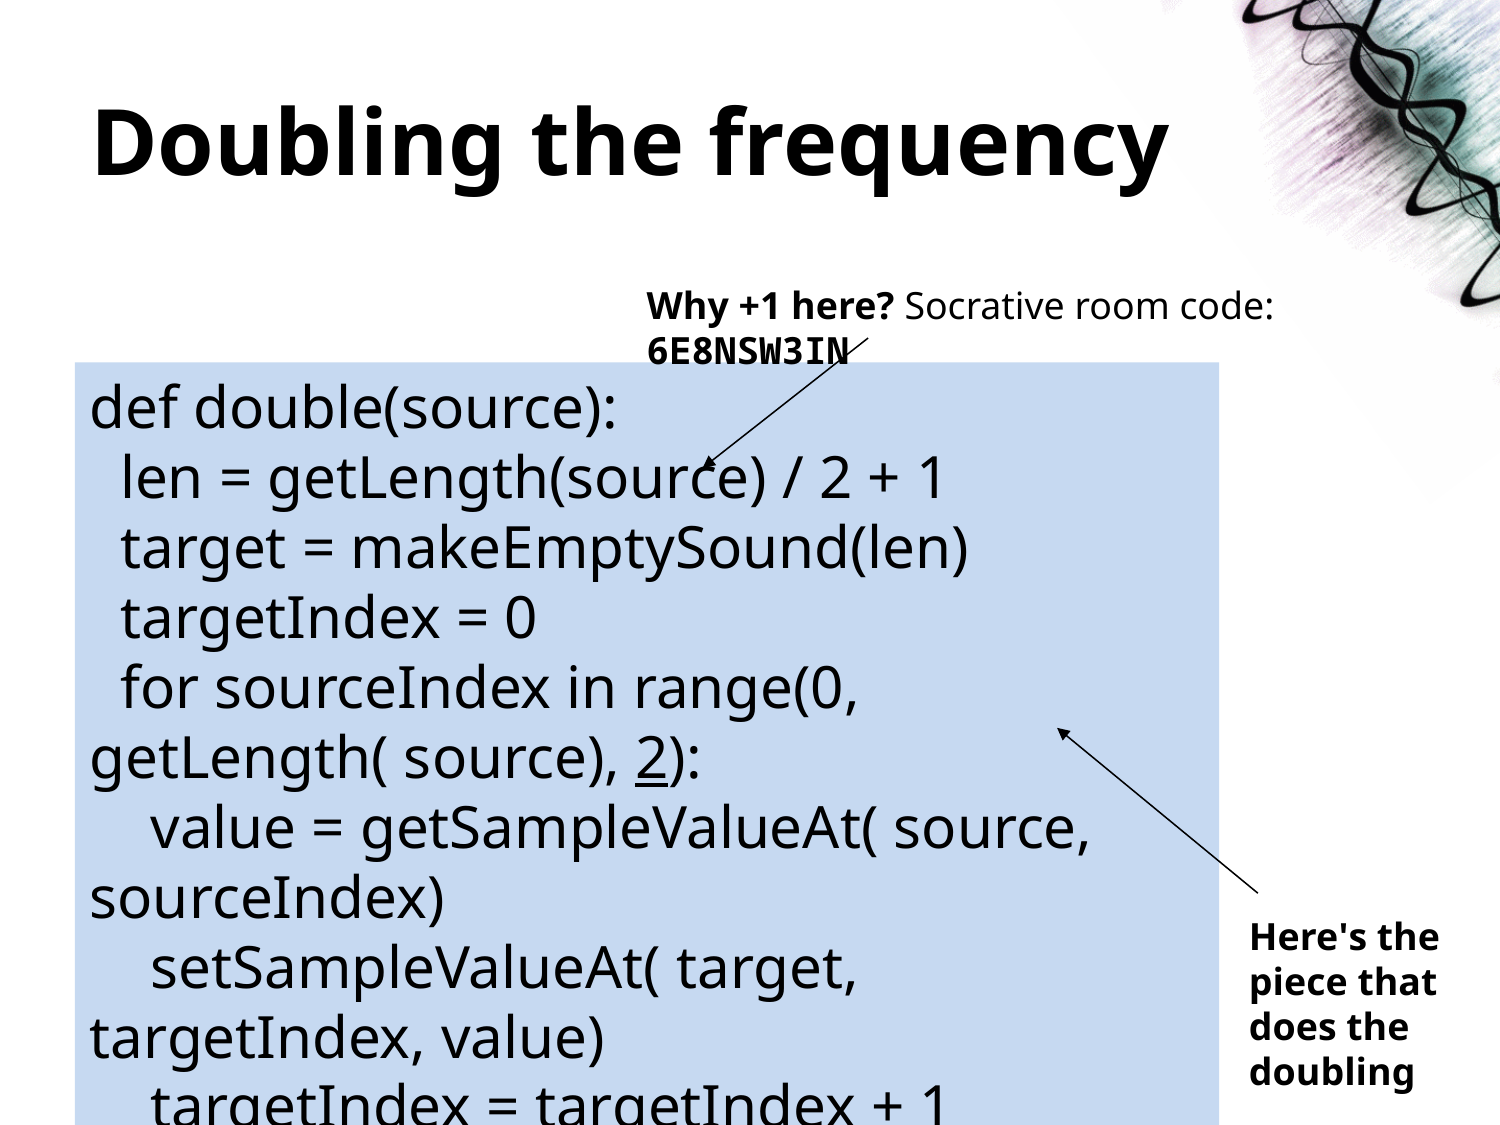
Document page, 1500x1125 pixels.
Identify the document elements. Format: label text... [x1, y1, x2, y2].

text_box Why +1 here? Socrative room code: 6E8NSW3IN [631, 274, 1400, 444]
text_box Here's the piece that does the doubling [1234, 905, 1481, 1100]
title Doubling the frequency [75, 45, 1425, 233]
picture [1055, 0, 1500, 504]
text_box def double(source): len = getLength(source) / 2 + 1 target = makeEmptySound(len) targetIndex = 0 for sourceIndex in range(0, getLength( source), 2): value = getSampleValueAt( source, sourceIndex) setSampleValueAt( target, targetIndex, value) targetIndex = targetIndex + 1 play(target) return target [74, 362, 1220, 1125]
text_box [1057, 727, 1258, 894]
text_box [702, 337, 869, 468]
